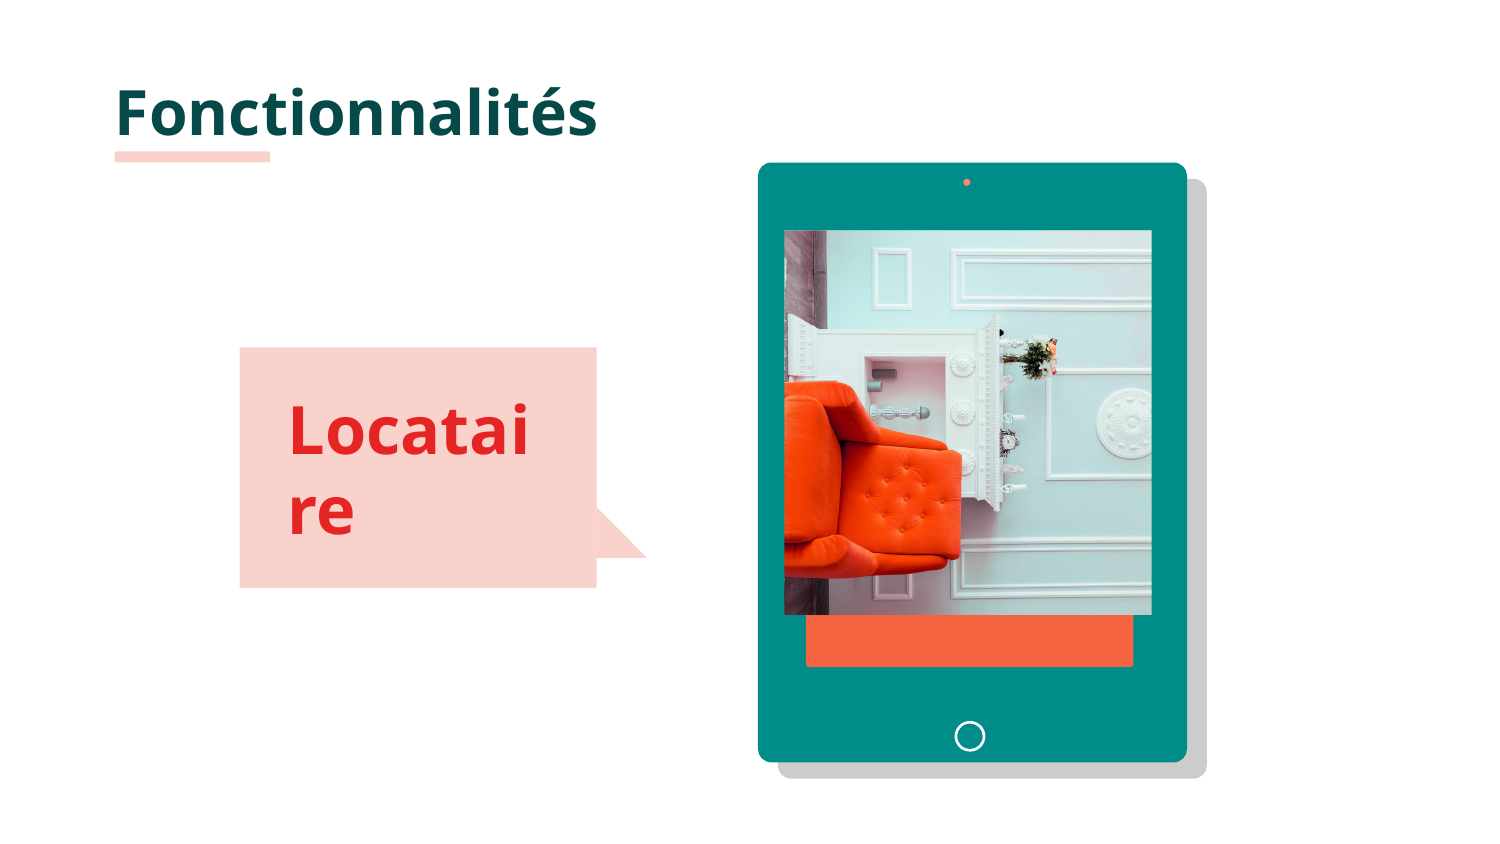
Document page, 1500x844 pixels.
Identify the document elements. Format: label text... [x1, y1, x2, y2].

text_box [239, 347, 648, 589]
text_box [757, 646, 1208, 779]
title Fonctionnalités [99, 58, 1498, 153]
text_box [757, 162, 1208, 269]
picture [712, 271, 1224, 639]
text_box [114, 153, 270, 163]
